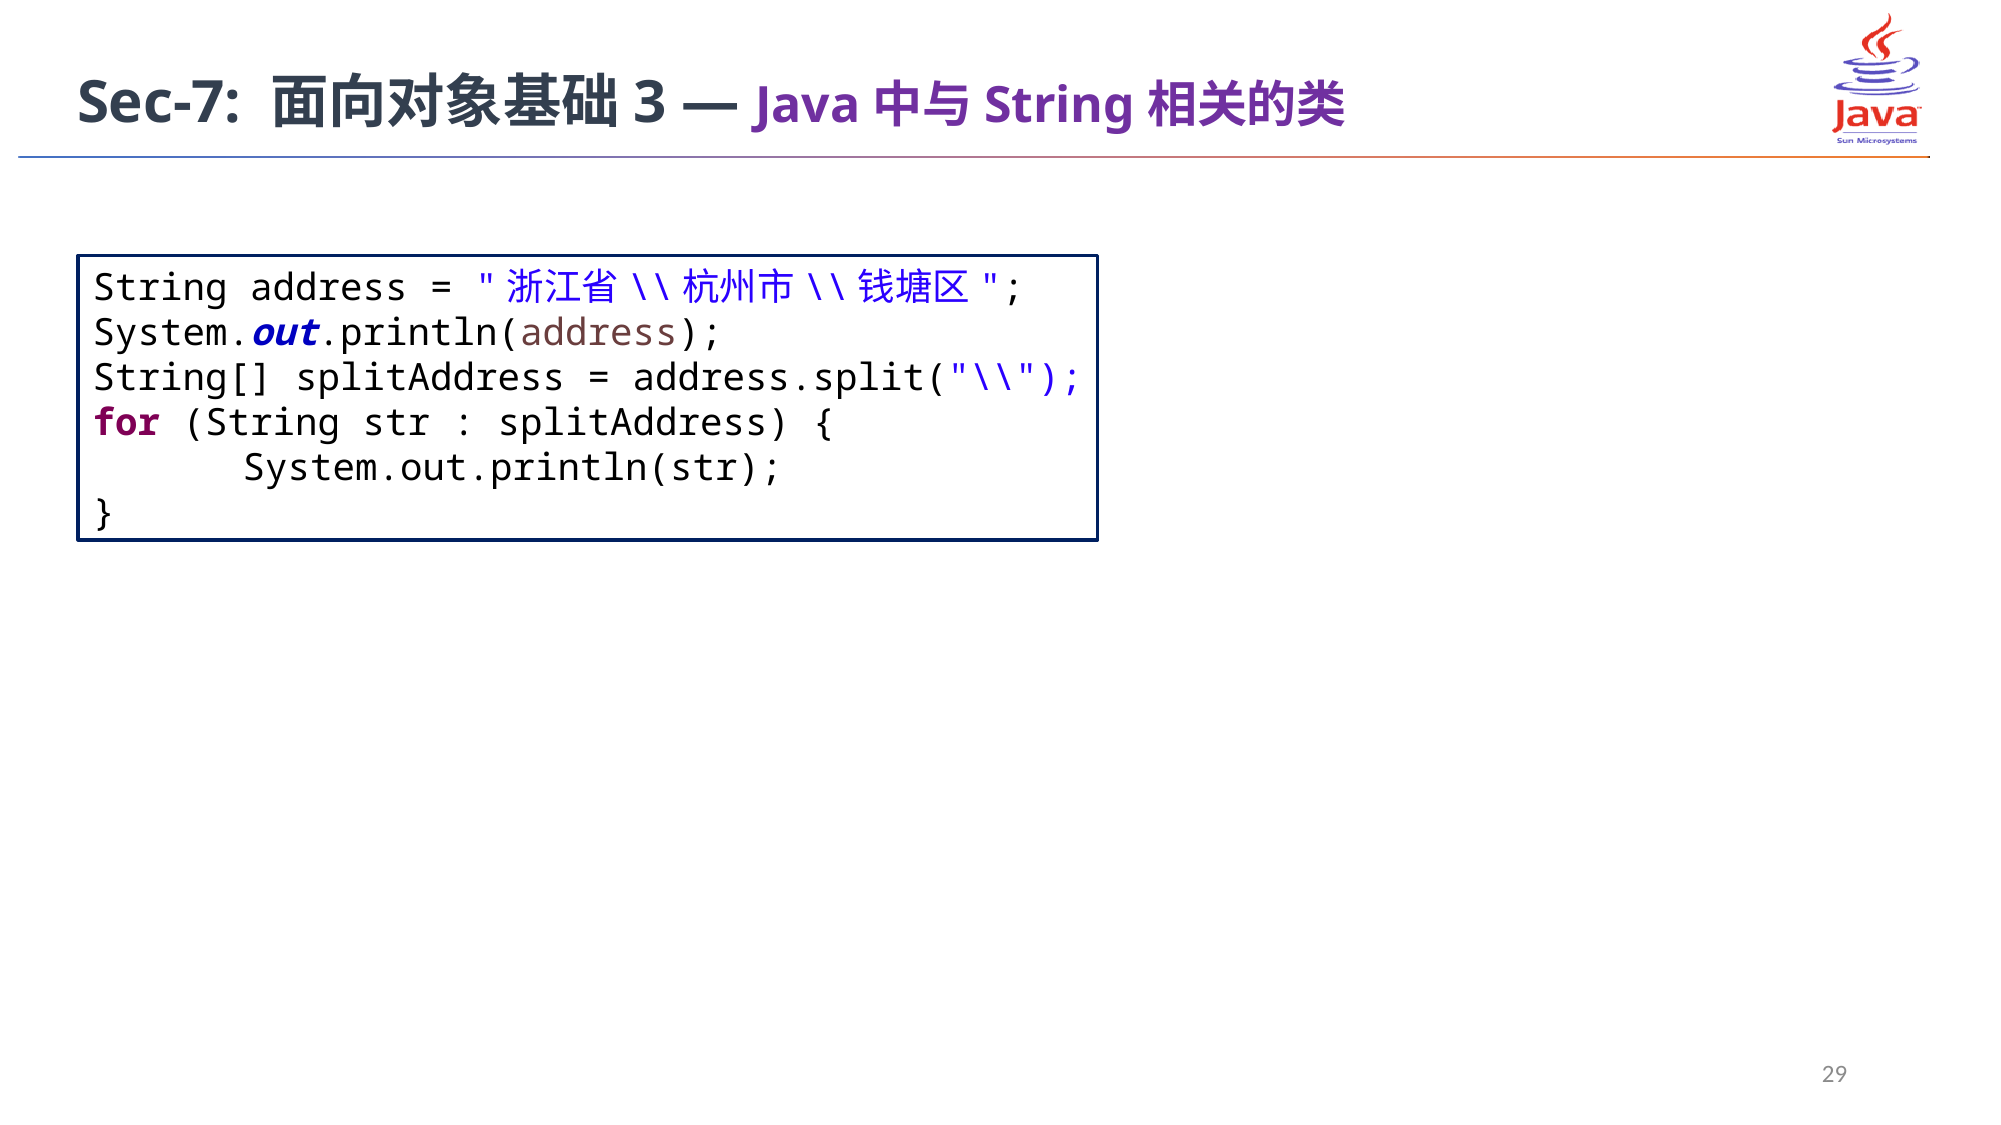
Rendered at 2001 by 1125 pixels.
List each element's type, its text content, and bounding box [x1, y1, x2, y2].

picture [1825, 9, 1930, 149]
text_box String address = "浙江省\\杭州市\\钱塘区"; System.out.println(address); String[] splitAddress = address.split("\\"); for (String str : splitAddress) { System.out.println(str); } [78, 255, 1098, 540]
slide_number 29 [1412, 1042, 1863, 1103]
text_box Sec-7: 面向对象基础3 — Java中与String相关的类 [75, 62, 1674, 135]
